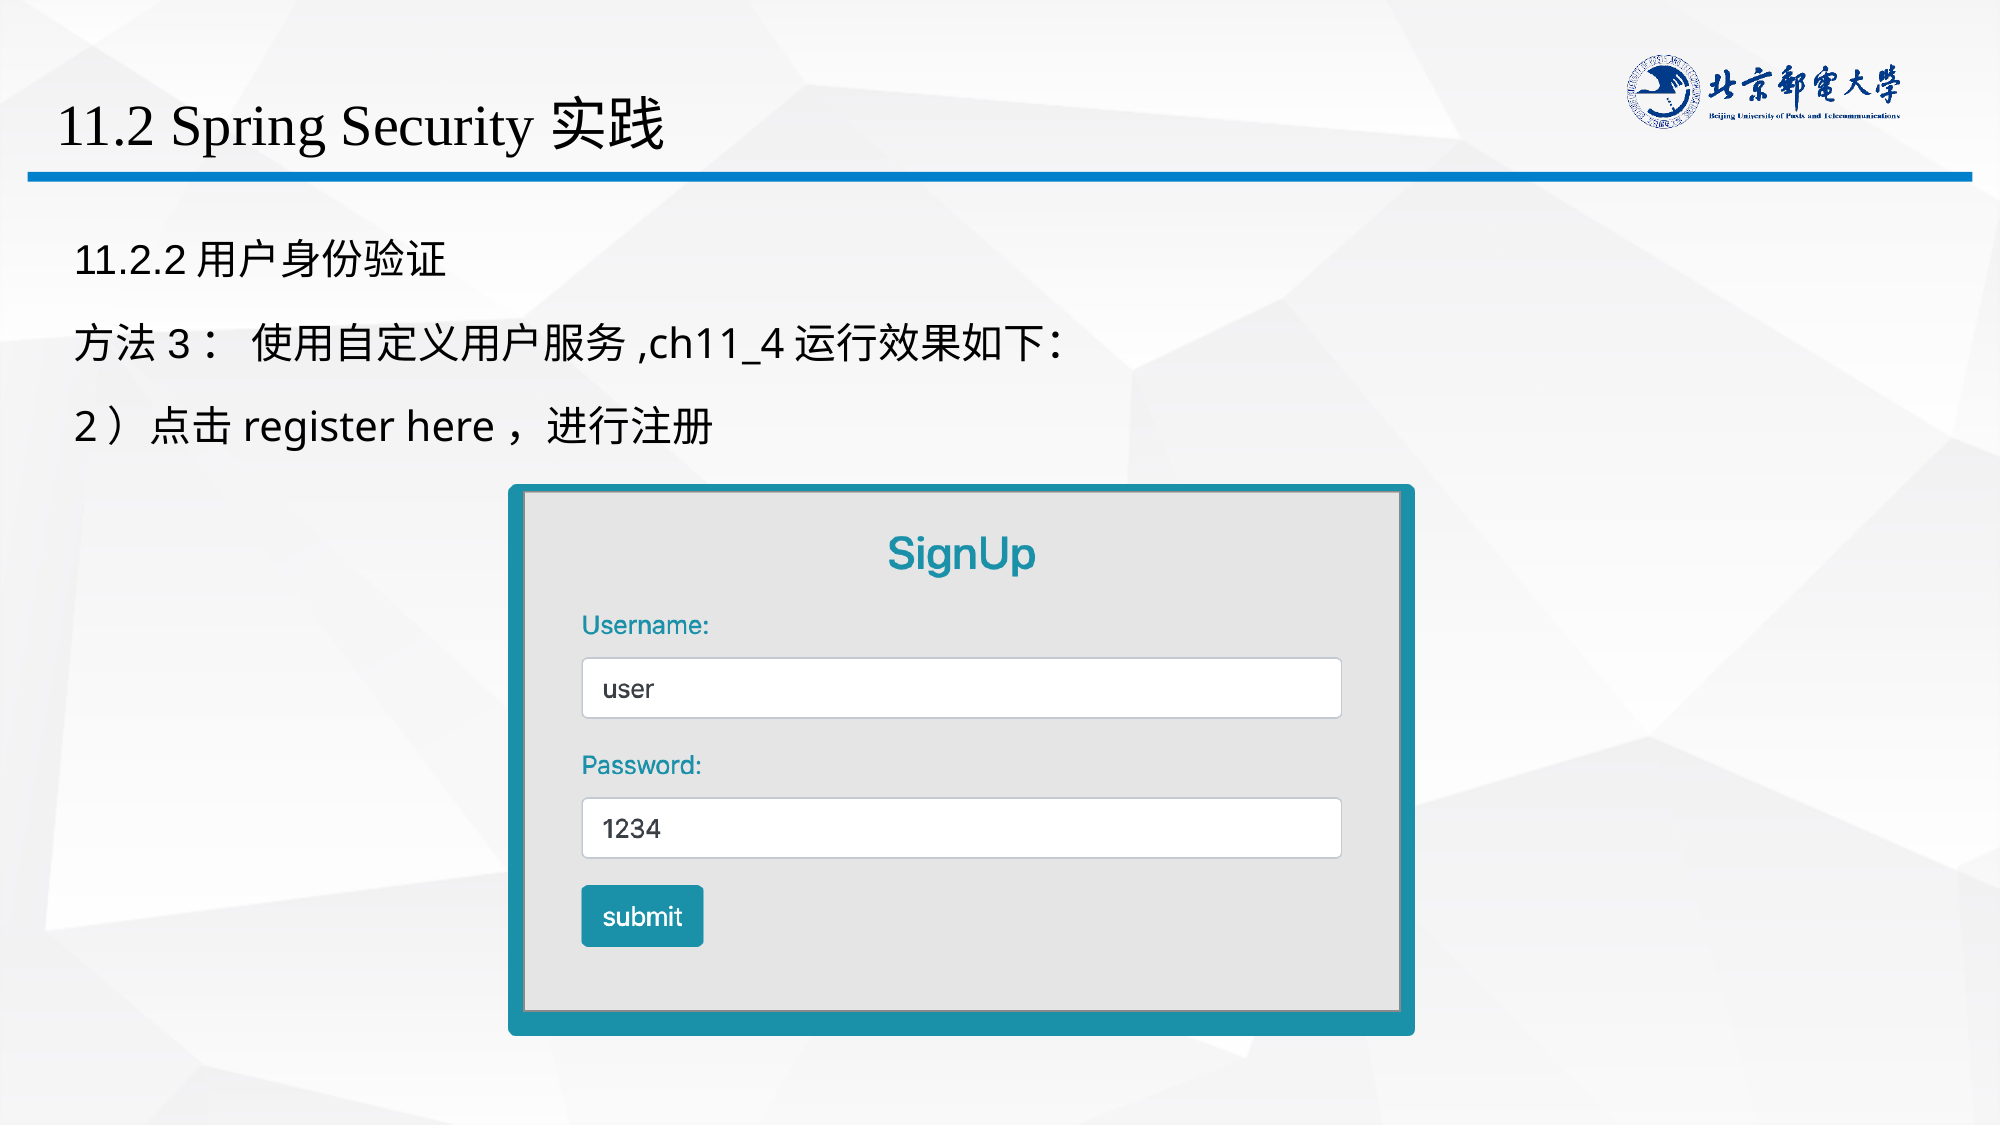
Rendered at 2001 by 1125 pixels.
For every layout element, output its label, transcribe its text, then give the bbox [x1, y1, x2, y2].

picture [0, 0, 2000, 1125]
title 11.2 Spring Security实践 [41, 52, 1188, 200]
text_box 11.2.2用户身份验证 方法3： 使用自定义用户服务,ch11_4运行效果如下： 2）点击register here，进行注册 [40, 200, 1936, 541]
